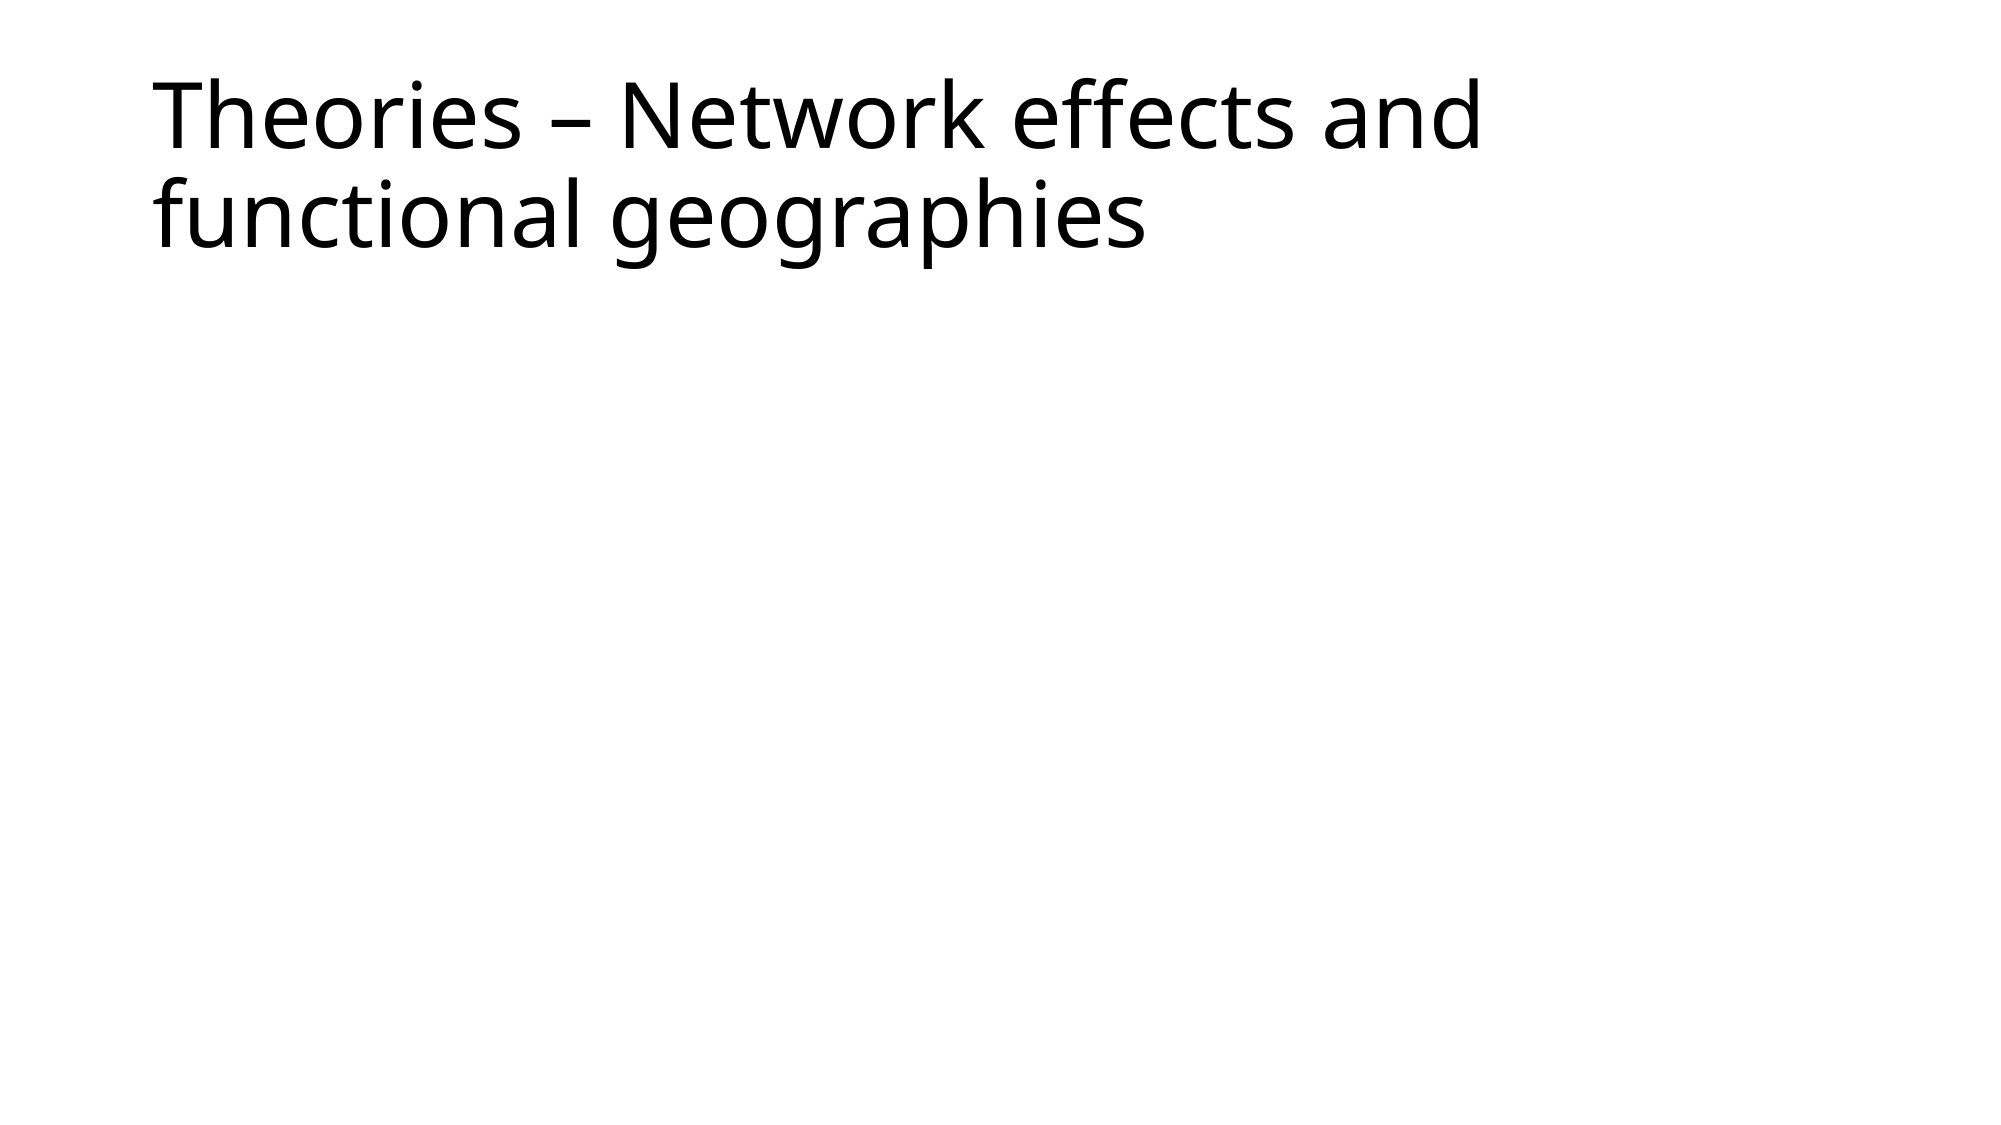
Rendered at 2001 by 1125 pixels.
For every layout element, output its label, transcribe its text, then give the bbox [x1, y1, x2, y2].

title Theories – Network effects and functional geographies [137, 59, 1863, 278]
